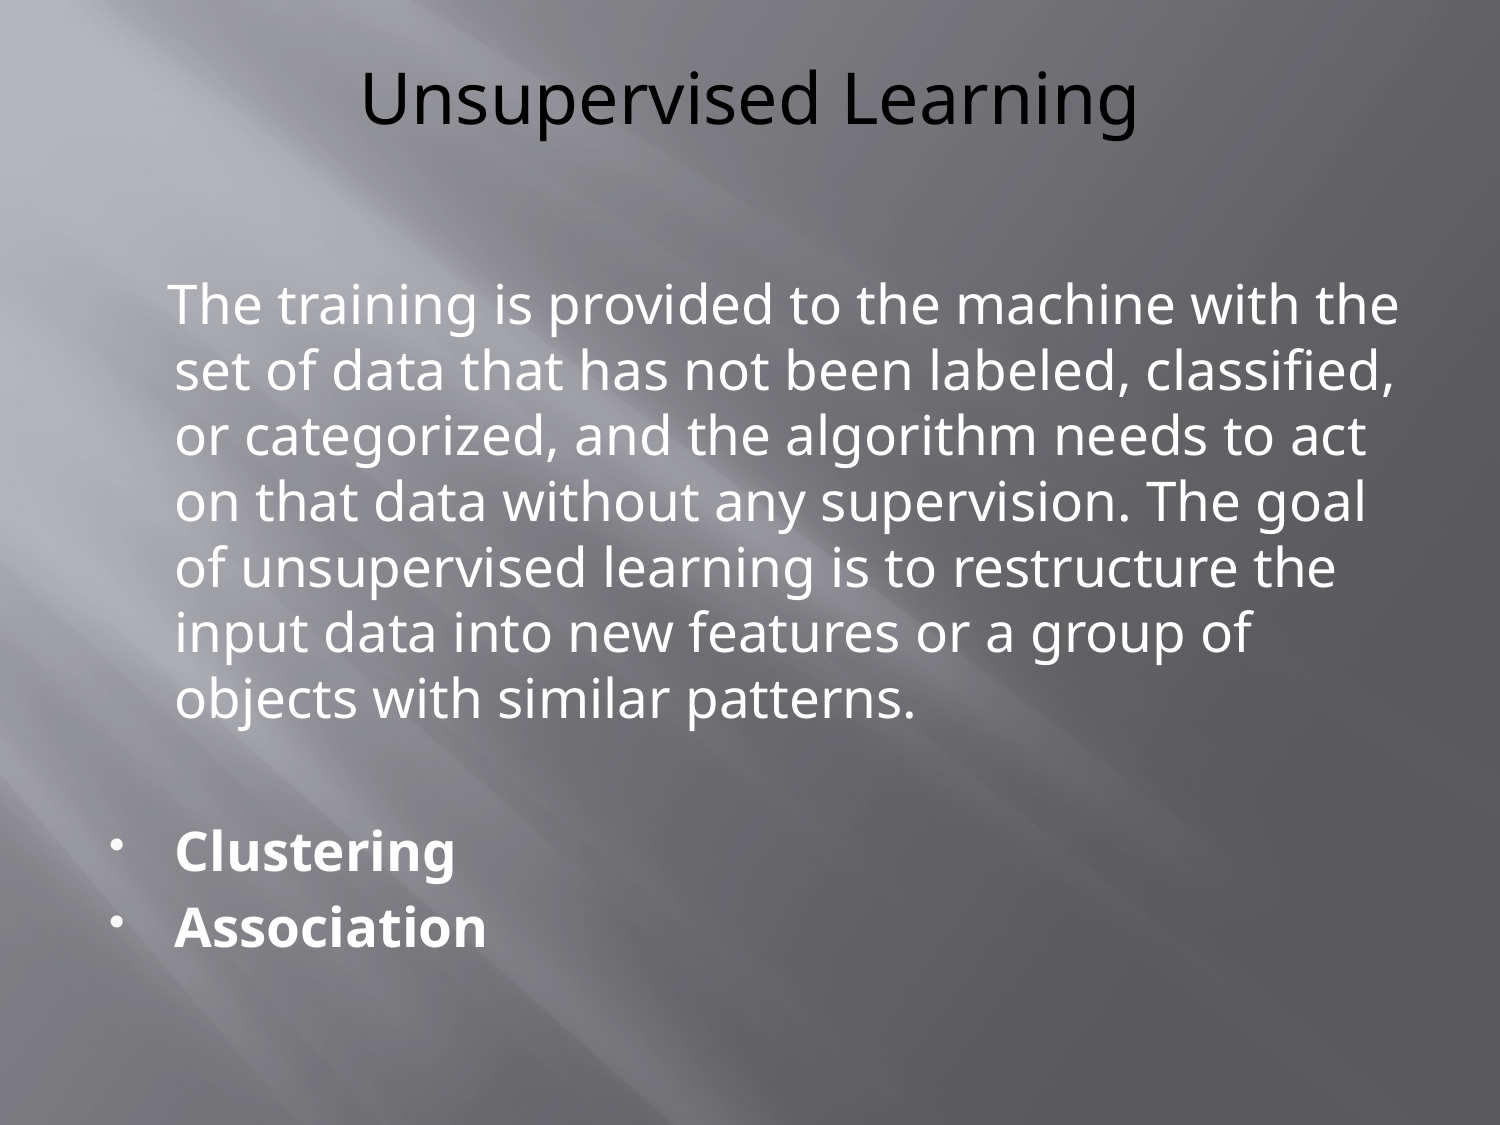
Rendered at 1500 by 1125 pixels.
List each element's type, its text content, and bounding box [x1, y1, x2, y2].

title Unsupervised Learning [75, 45, 1425, 233]
list The training is provided to the machine with the set of data that has not been labeled, classified, or categorized, and the algorithm needs to act on that data without any supervision. The goal of unsupervised learning is to restructure the input data into new features or a group of objects with similar patterns. Clustering Association [75, 262, 1425, 1035]
